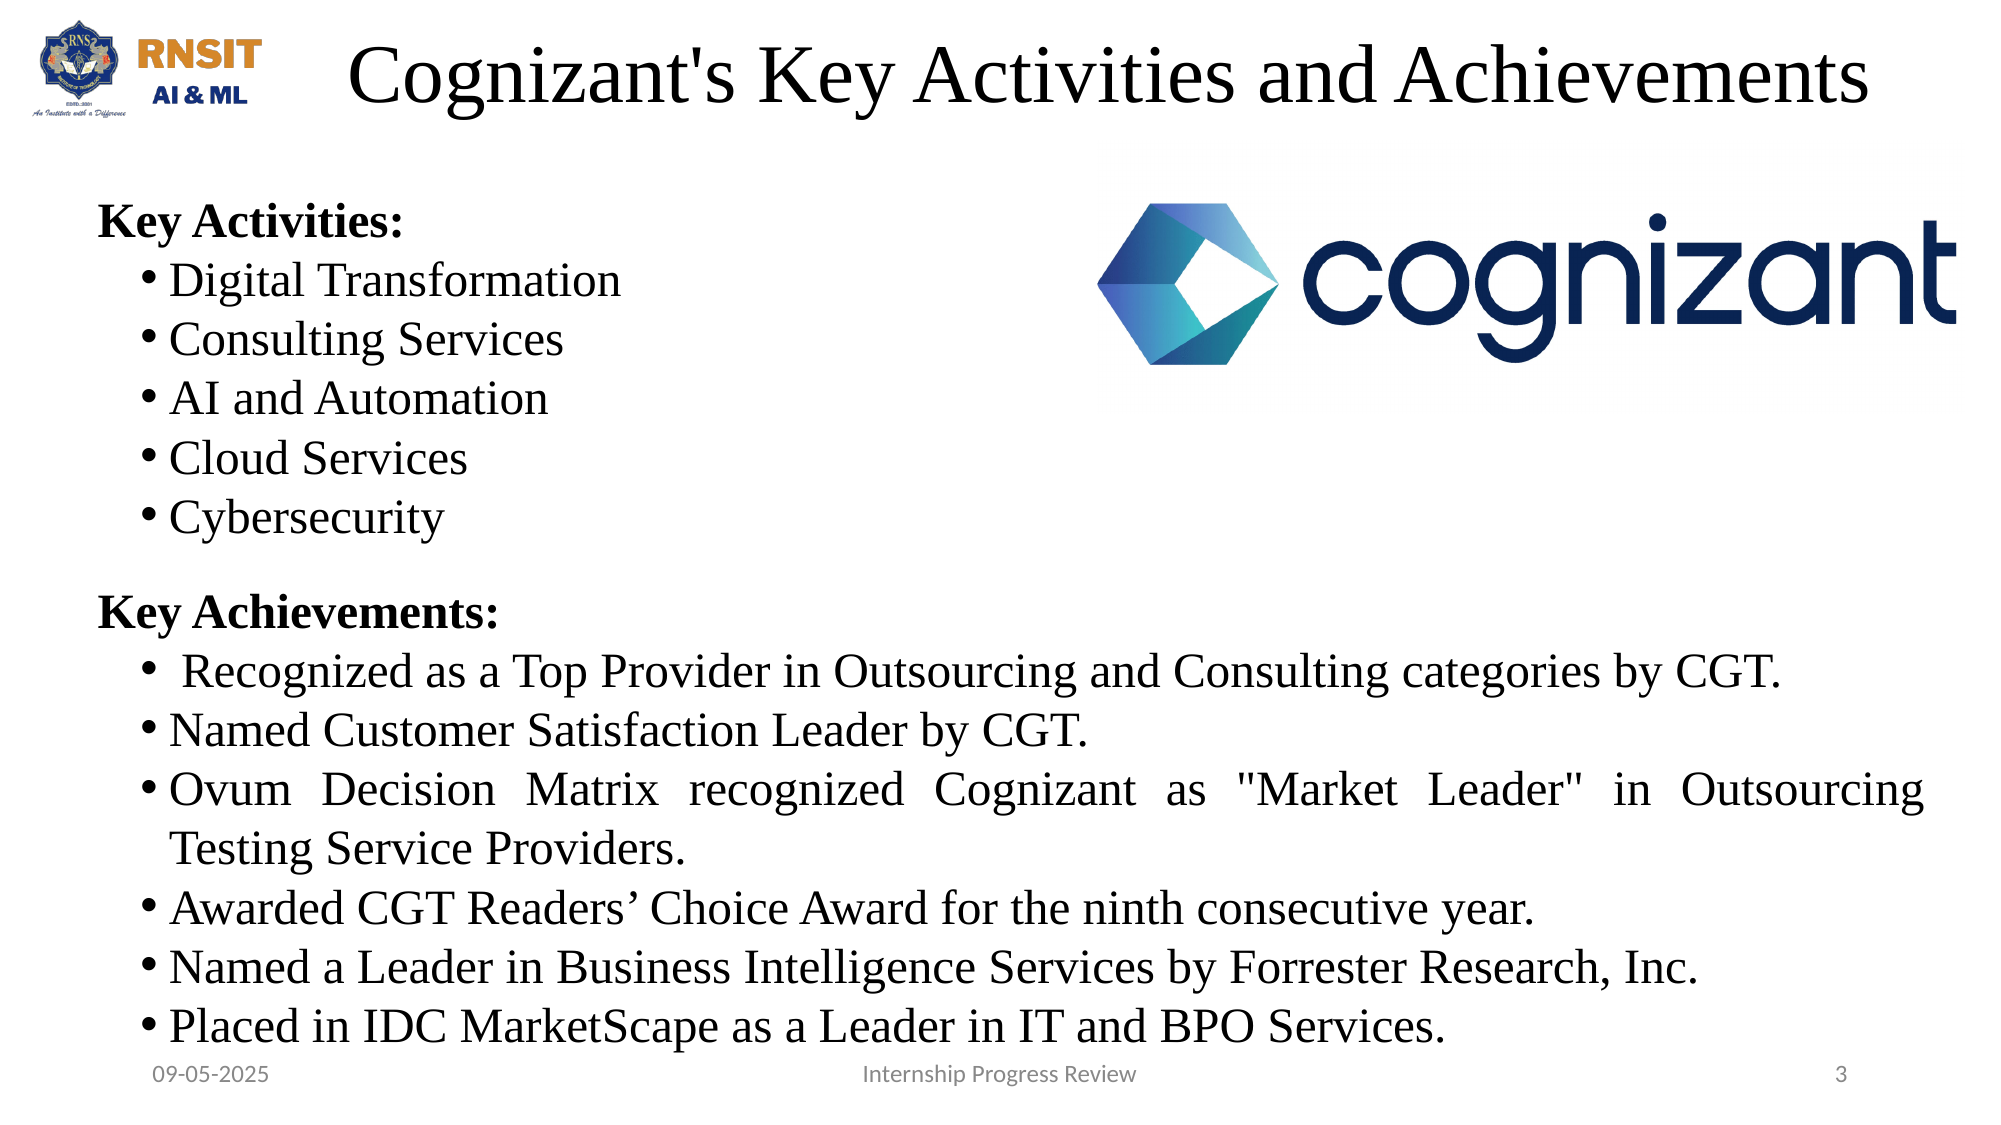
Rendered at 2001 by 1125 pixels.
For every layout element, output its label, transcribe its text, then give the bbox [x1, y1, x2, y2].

picture [1097, 140, 1965, 414]
text_box Key Activities: Digital Transformation Consulting Services AI and Automation Cloud Services Cybersecurity Key Achievements: Recognized as a Top Provider in Outsourcing and Consulting categories by CGT. Named Customer Satisfaction Leader by CGT. Ovum Decision Matrix recognized Cognizant as "Market Leader" in Outsourcing Testing Service Providers. Awarded CGT Readers’ Choice Award for the ninth consecutive year. Named a Leader in Business Intelligence Services by Forrester Research, Inc. Placed in IDC MarketScape as a Leader in IT and BPO Services. [82, 180, 1943, 1062]
list Cognizant's Key Activities and Achievements [324, 22, 1895, 172]
slide_number 3 [1412, 1062, 1863, 1103]
footer Internship Progress Review [662, 1062, 1338, 1103]
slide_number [137, 1062, 588, 1103]
picture [19, 13, 276, 141]
